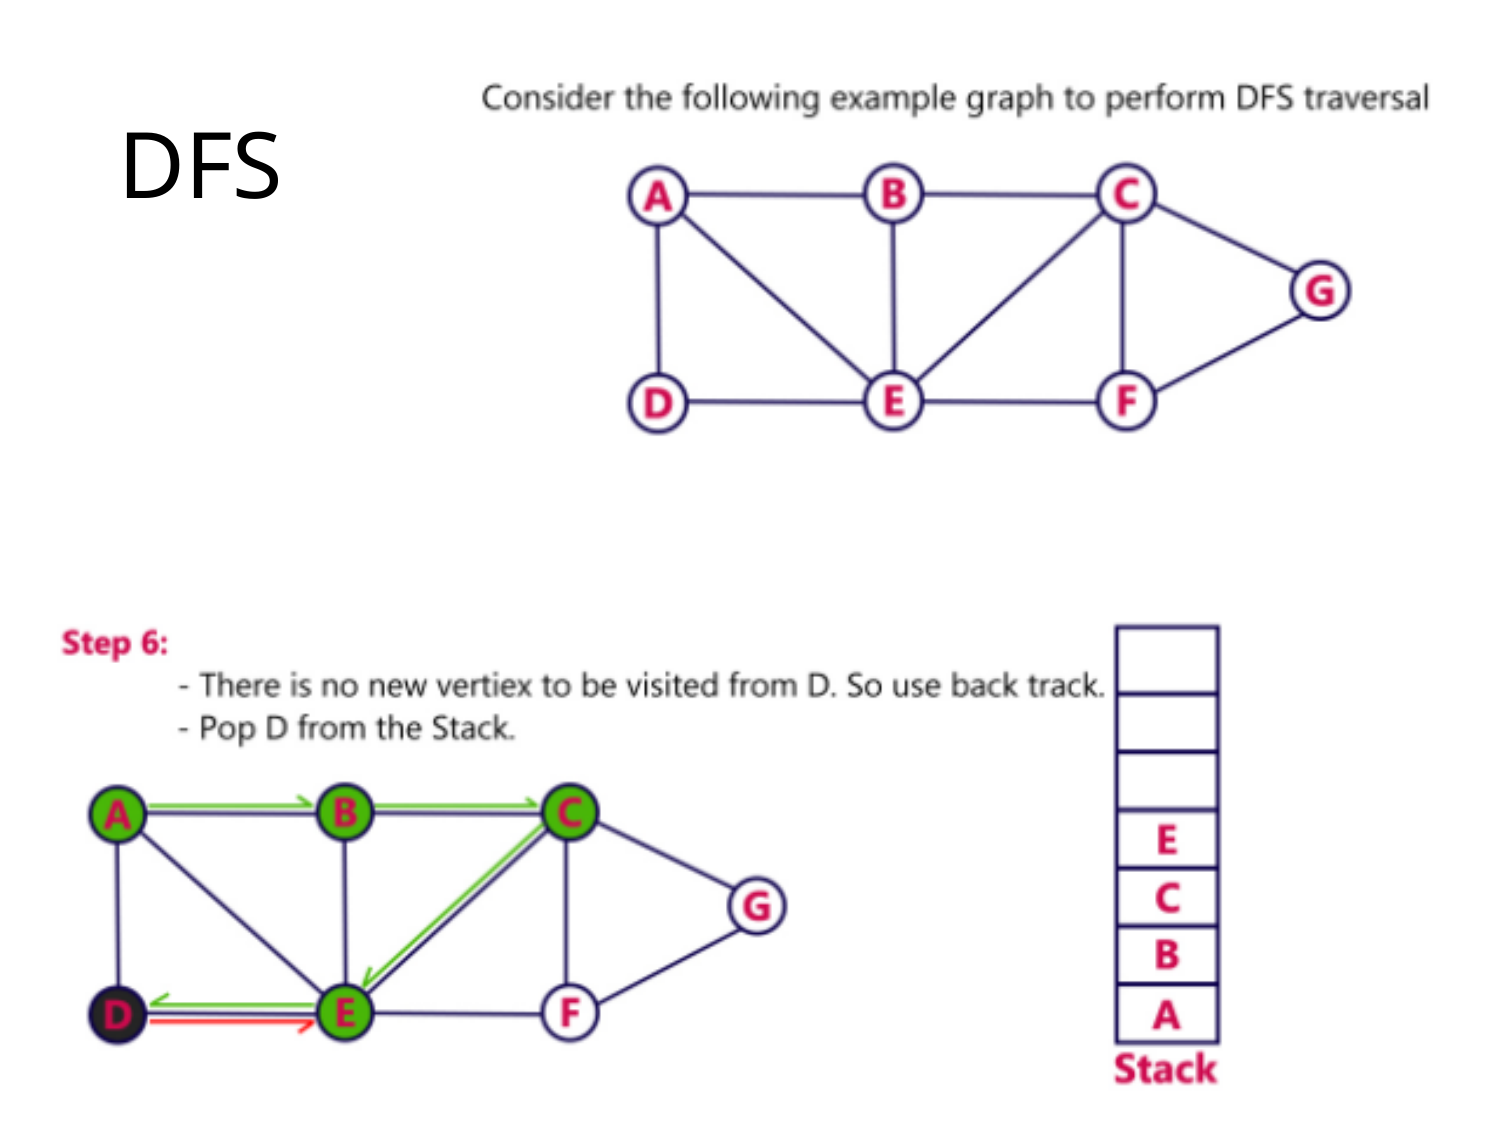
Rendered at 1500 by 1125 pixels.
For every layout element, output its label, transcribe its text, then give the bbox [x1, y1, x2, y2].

title DFS [103, 59, 374, 278]
picture [45, 616, 1269, 1102]
picture [374, 23, 1450, 493]
